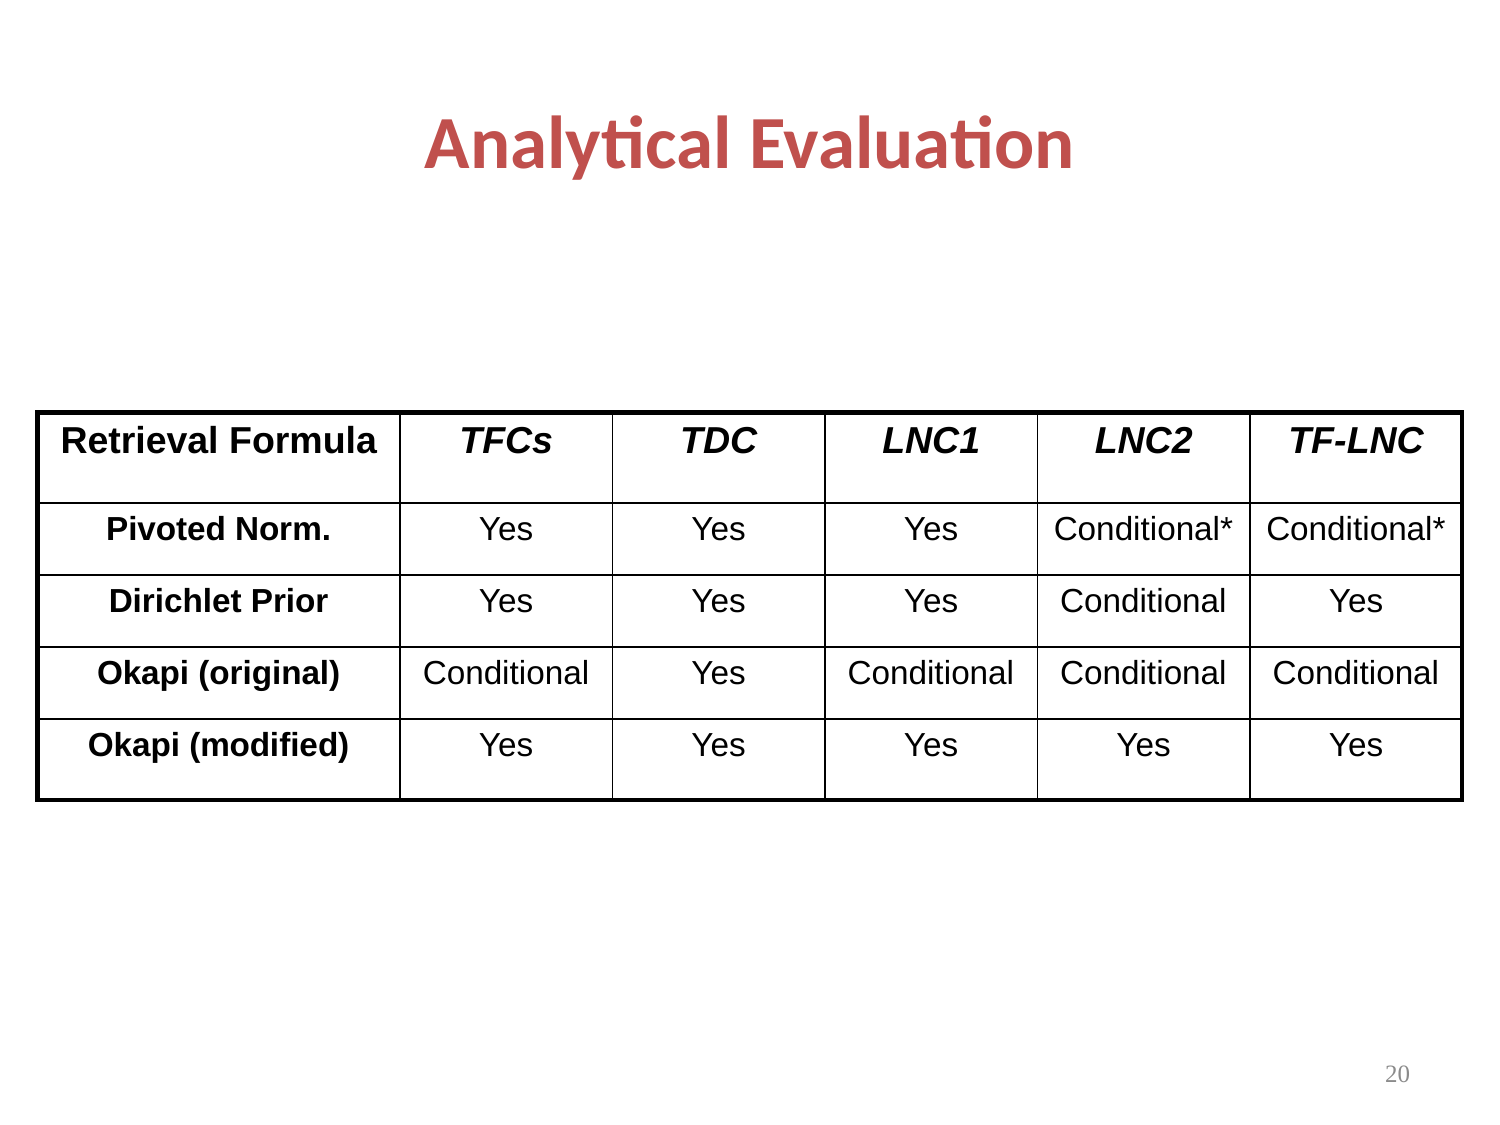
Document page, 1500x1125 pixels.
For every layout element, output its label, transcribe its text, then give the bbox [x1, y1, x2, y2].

table_header LNC2 [1038, 415, 1249, 502]
table_cell Yes [826, 576, 1037, 646]
table_cell Yes [826, 504, 1037, 574]
table_cell Okapi (original) [40, 648, 399, 718]
table_cell Yes [613, 504, 824, 574]
table_cell Conditional [826, 648, 1037, 718]
table_header Retrieval Formula [40, 415, 399, 502]
table_header TDC [613, 415, 824, 502]
table_header TFCs [401, 415, 612, 502]
table_cell Conditional* [1038, 504, 1249, 574]
table_cell Pivoted Norm. [40, 504, 399, 574]
table_cell Yes [401, 504, 612, 574]
table_cell Okapi (modified) [40, 720, 399, 798]
table_header LNC1 [826, 415, 1037, 502]
table_cell Yes [613, 720, 824, 798]
table_cell Conditional [401, 648, 612, 718]
table_cell Yes [401, 576, 612, 646]
table_cell Yes [613, 648, 824, 718]
table_cell Yes [613, 576, 824, 646]
table_cell Yes [1251, 720, 1460, 798]
table_cell Conditional [1251, 648, 1460, 718]
table_header TF-LNC [1251, 415, 1460, 502]
table_cell Yes [826, 720, 1037, 798]
title Analytical Evaluation [75, 45, 1425, 233]
table_cell Conditional [1038, 648, 1249, 718]
table_cell Dirichlet Prior [40, 576, 399, 646]
table_cell Yes [1038, 720, 1249, 798]
table_cell Yes [401, 720, 612, 798]
table_cell Yes [1251, 576, 1460, 646]
table_cell Conditional* [1251, 504, 1460, 574]
slide_number 20 [1074, 1042, 1425, 1103]
table_cell Conditional [1038, 576, 1249, 646]
